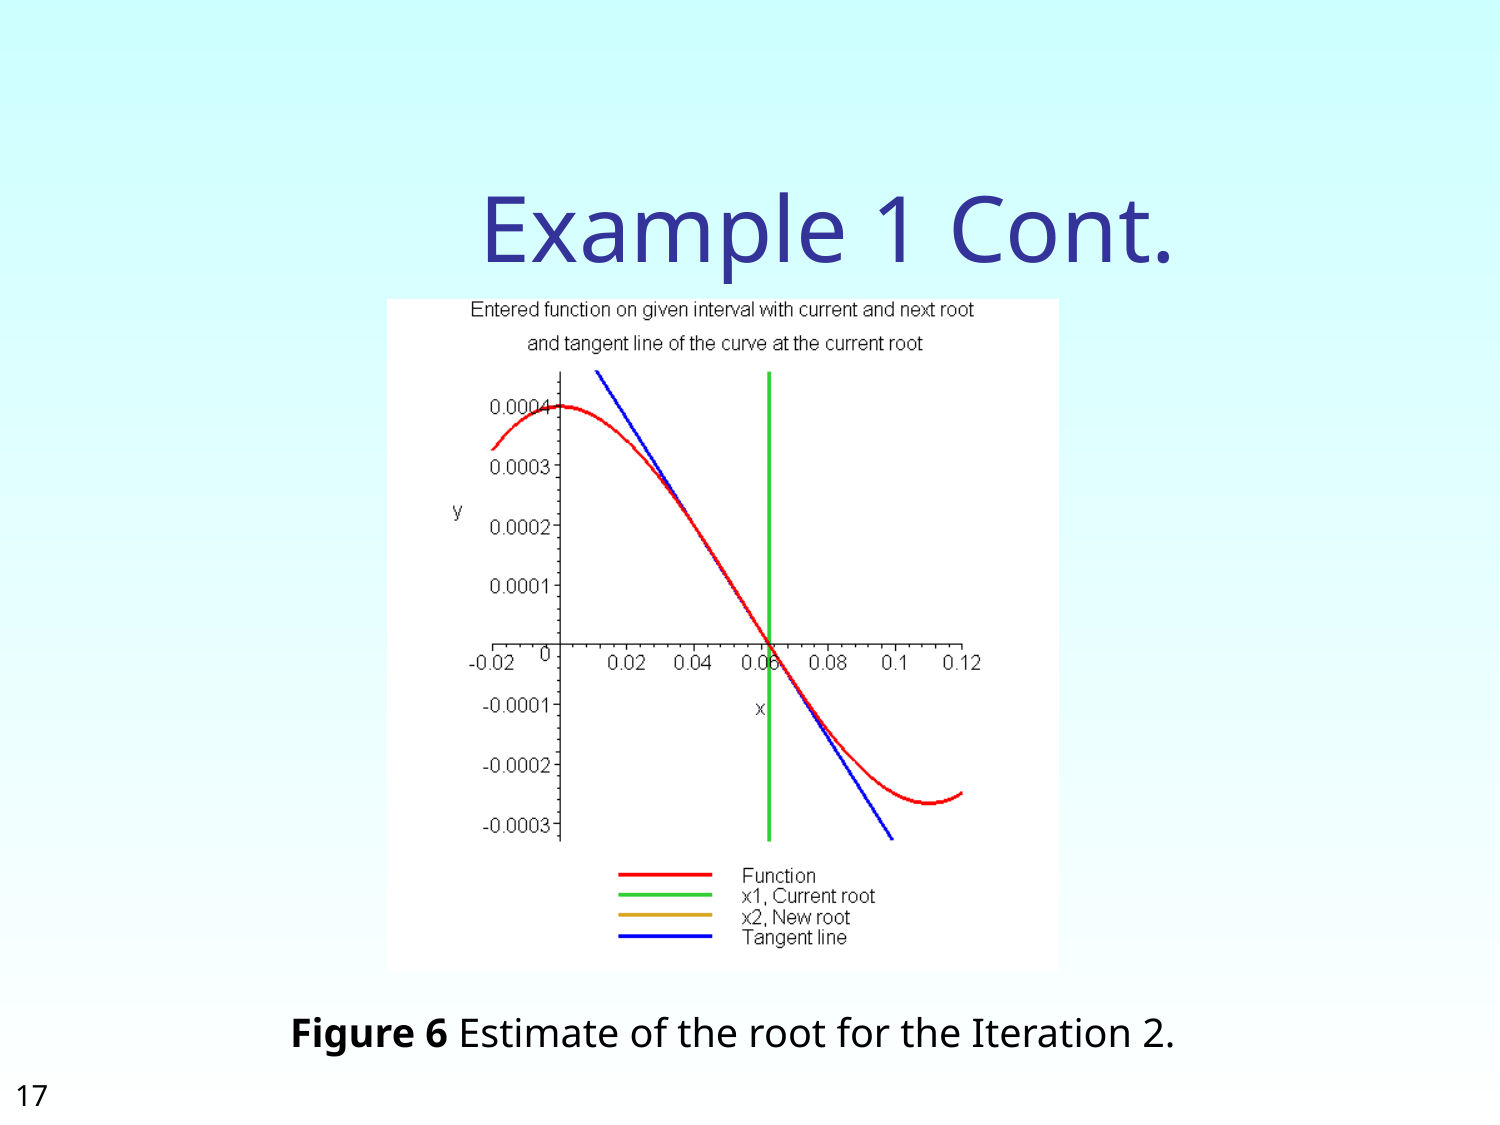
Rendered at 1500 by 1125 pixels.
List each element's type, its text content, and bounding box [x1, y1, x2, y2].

text_box ‹#› [0, 1087, 313, 1125]
title Example 1 Cont. [188, 101, 1468, 289]
text_box Figure 6 Estimate of the root for the Iteration 2. [275, 999, 1213, 1063]
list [387, 299, 1060, 972]
